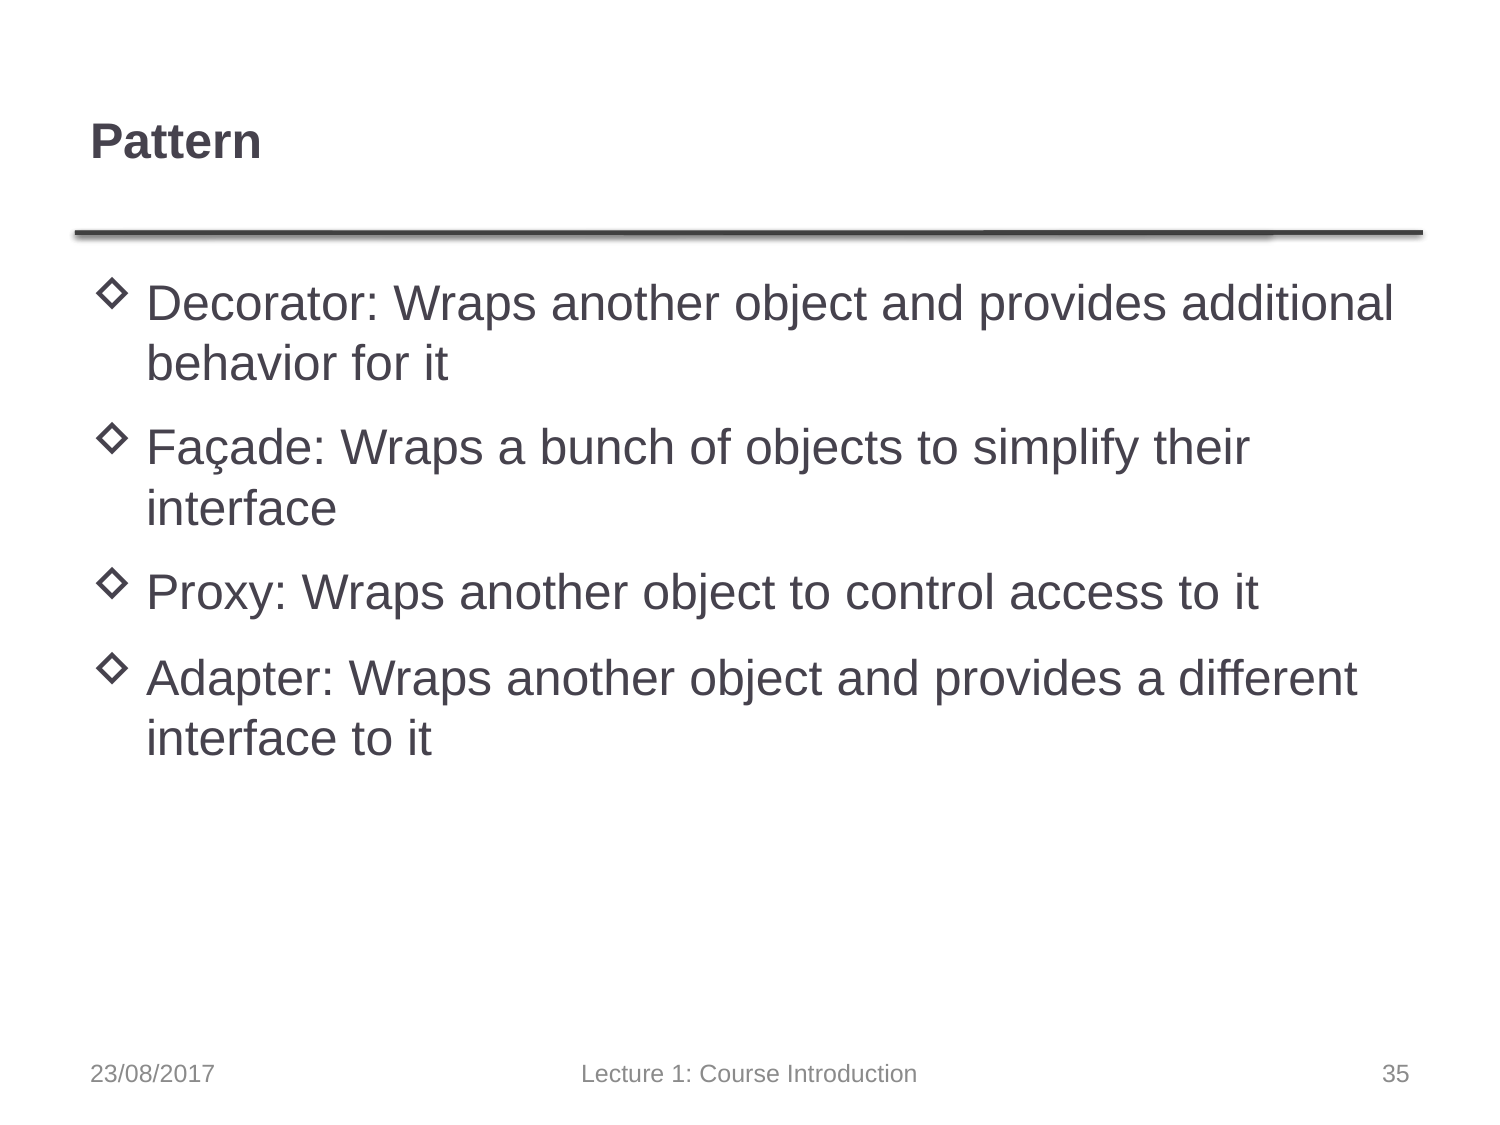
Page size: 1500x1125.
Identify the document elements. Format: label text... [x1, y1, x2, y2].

slide_number 35 [1074, 1042, 1425, 1103]
footer Lecture 1: Course Introduction [512, 1042, 988, 1103]
list Decorator: Wraps another object and provides additional behavior for it Façade: Wraps a bunch of objects to simplify their interface Proxy: Wraps another object to control access to it Adapter: Wraps another object and provides a different interface to it [75, 262, 1425, 1005]
title Pattern [74, 44, 1272, 233]
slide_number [75, 1042, 425, 1103]
